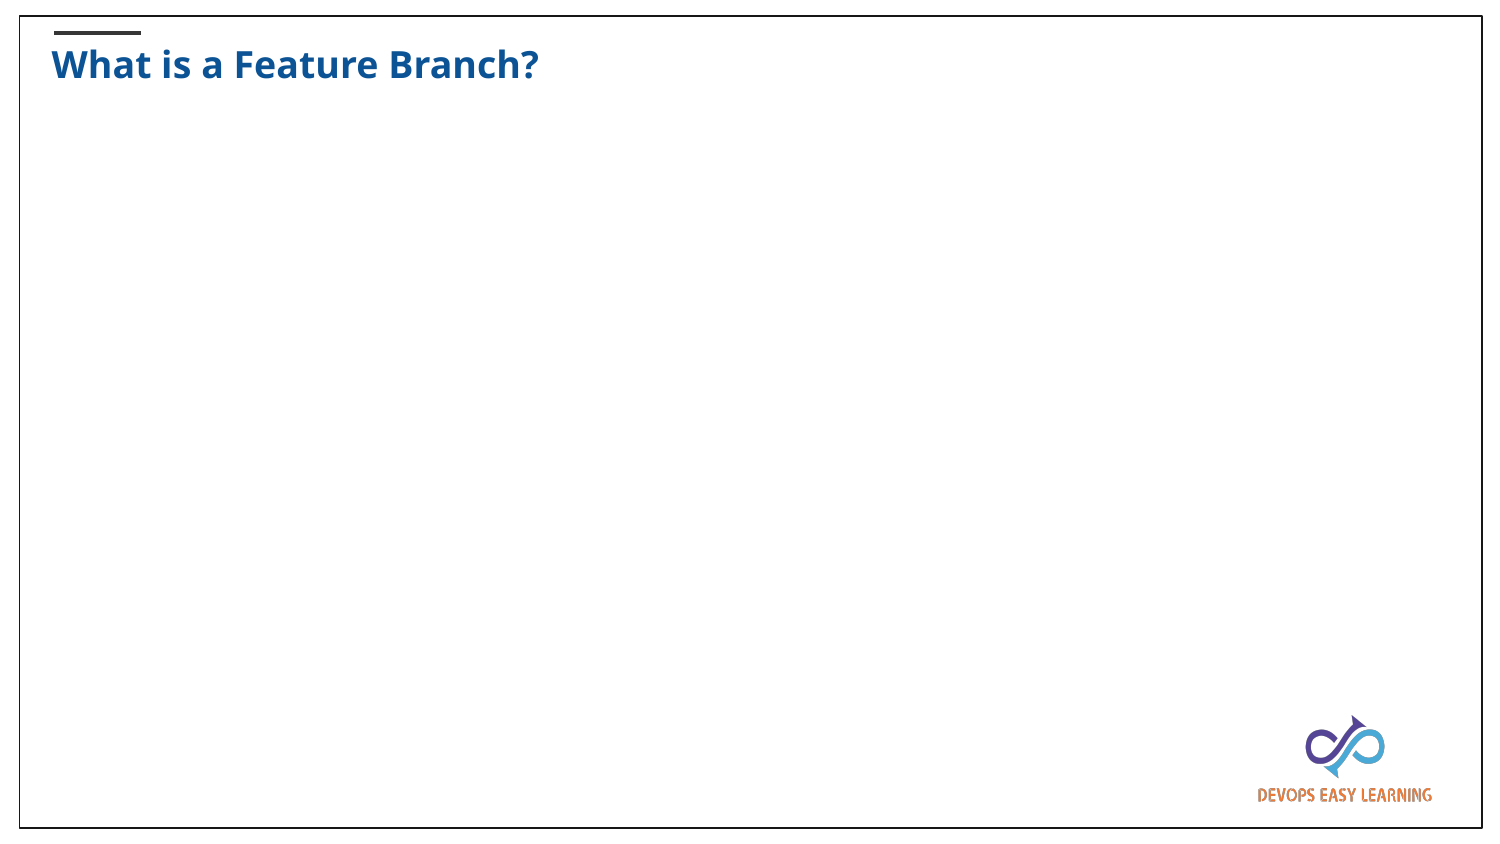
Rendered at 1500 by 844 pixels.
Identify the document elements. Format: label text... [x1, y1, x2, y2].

text_box What is a Feature Branch? [36, 33, 1220, 94]
text_box [19, 15, 1482, 829]
picture [1249, 705, 1441, 820]
